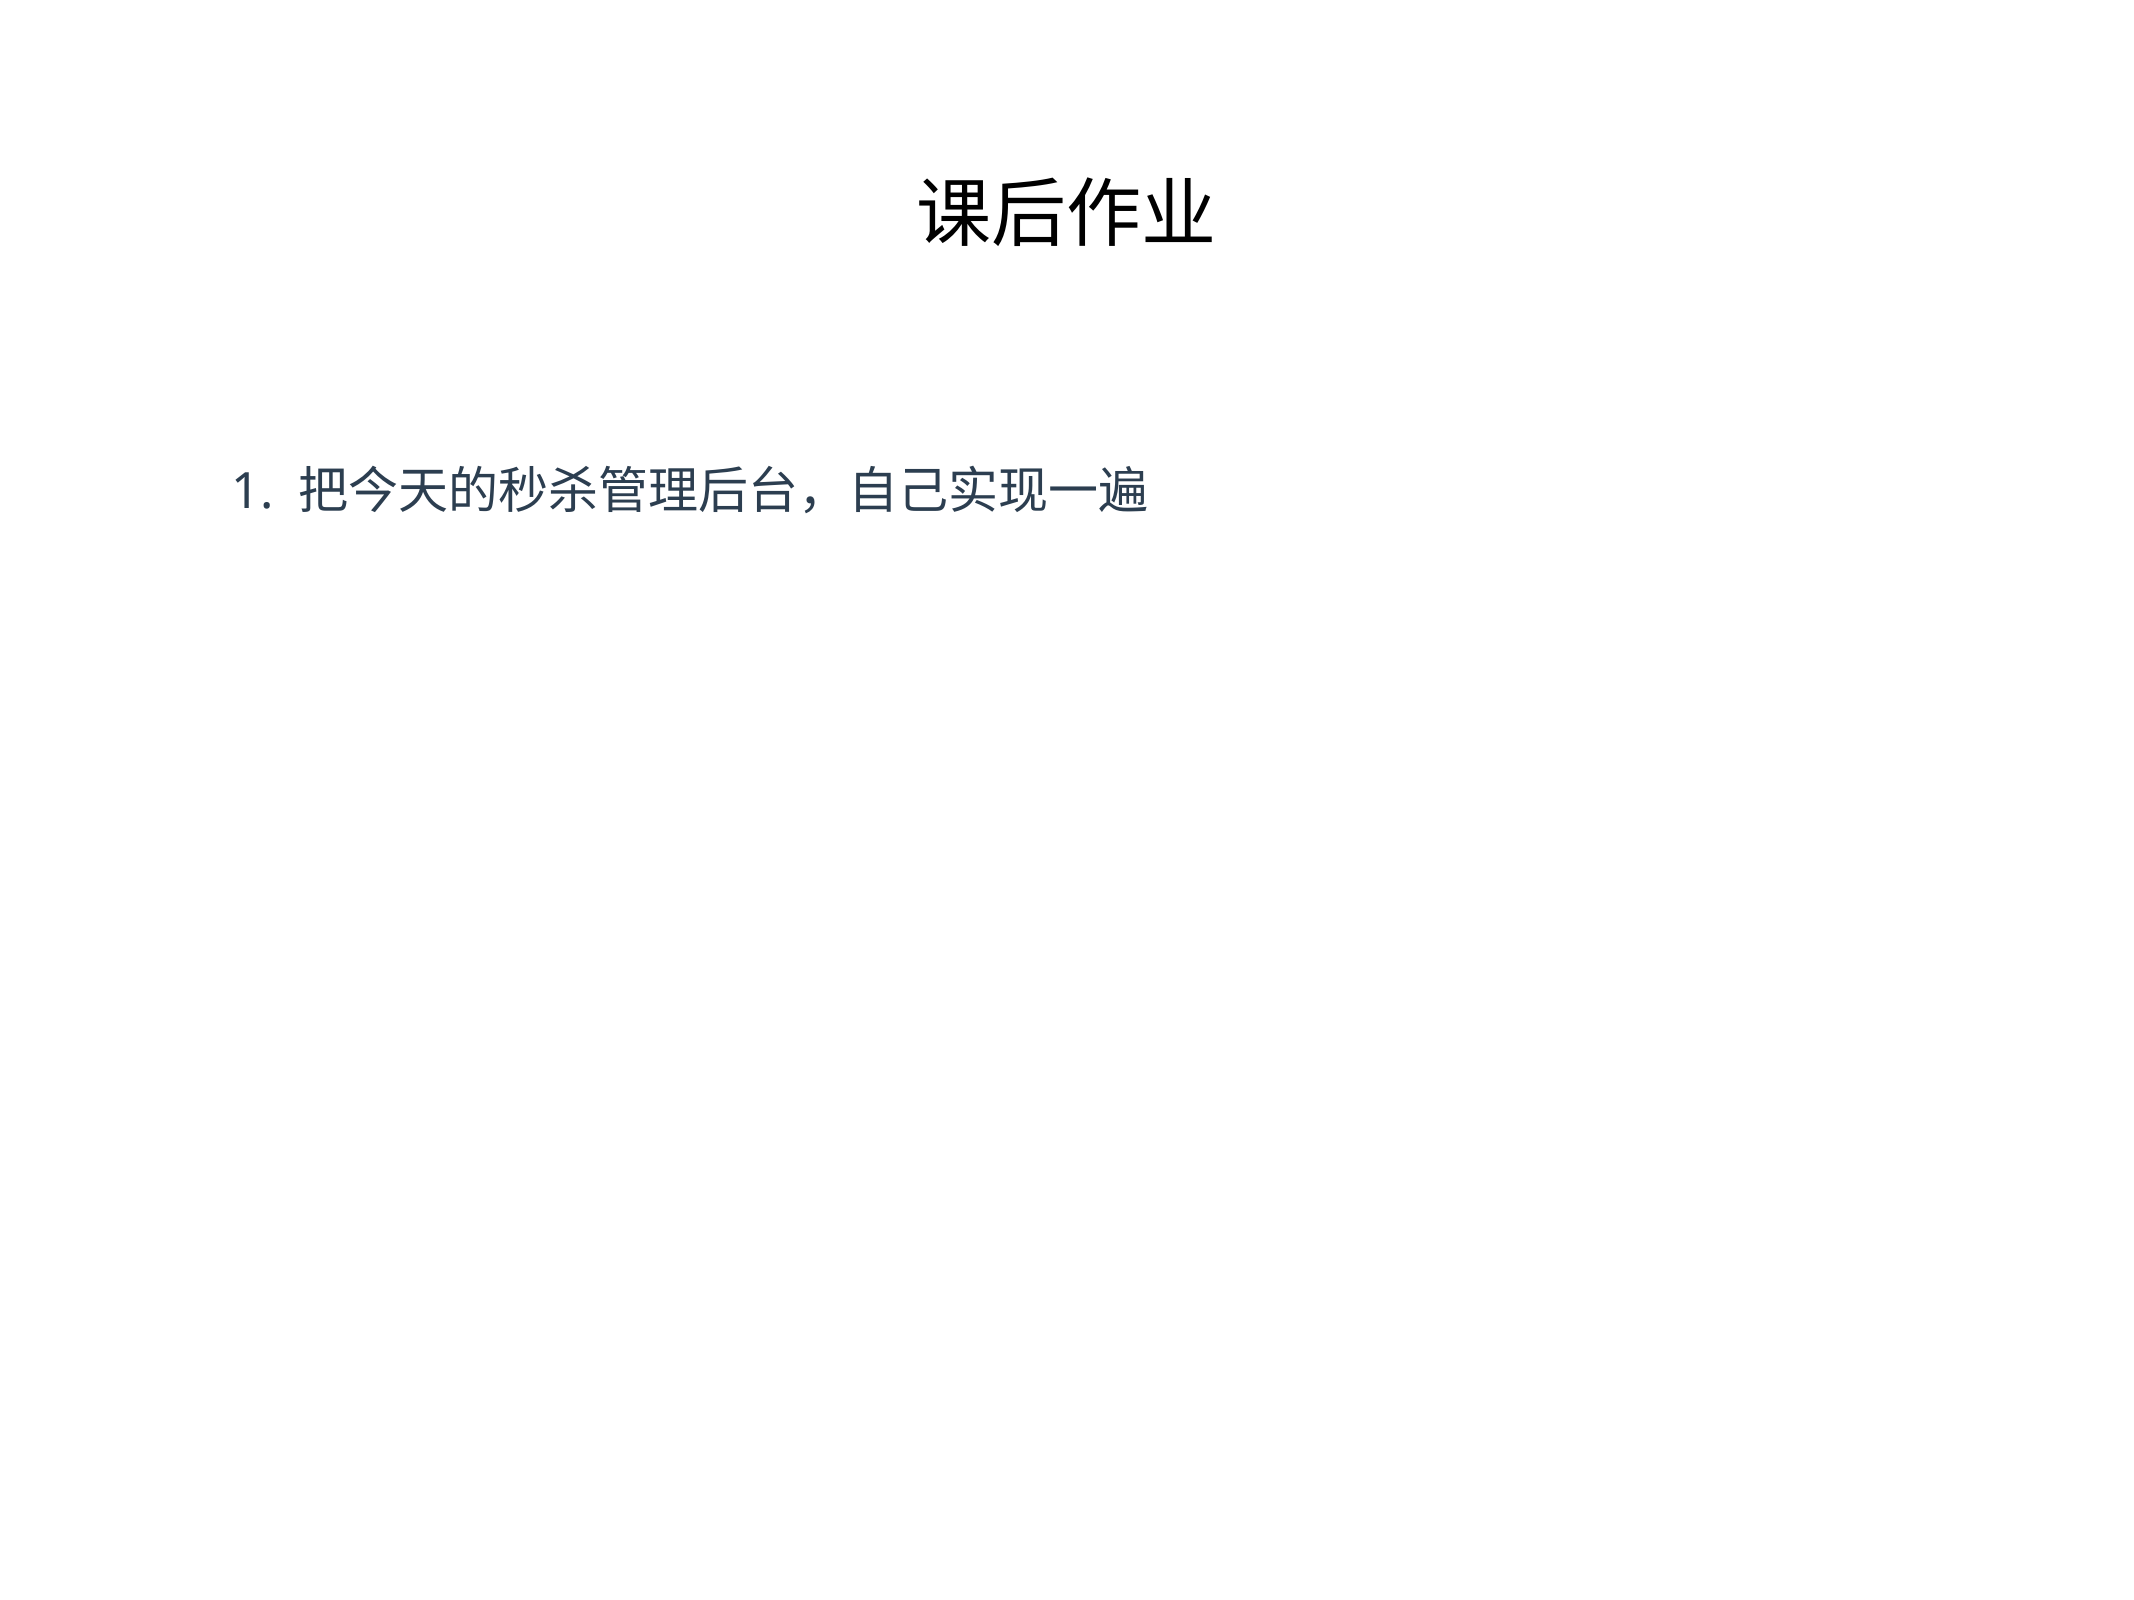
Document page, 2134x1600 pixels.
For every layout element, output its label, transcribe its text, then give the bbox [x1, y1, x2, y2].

text_box 1. 把今天的秒杀管理后台，自己实现一遍 [223, 406, 1169, 528]
text_box 课后作业 [908, 157, 1225, 264]
